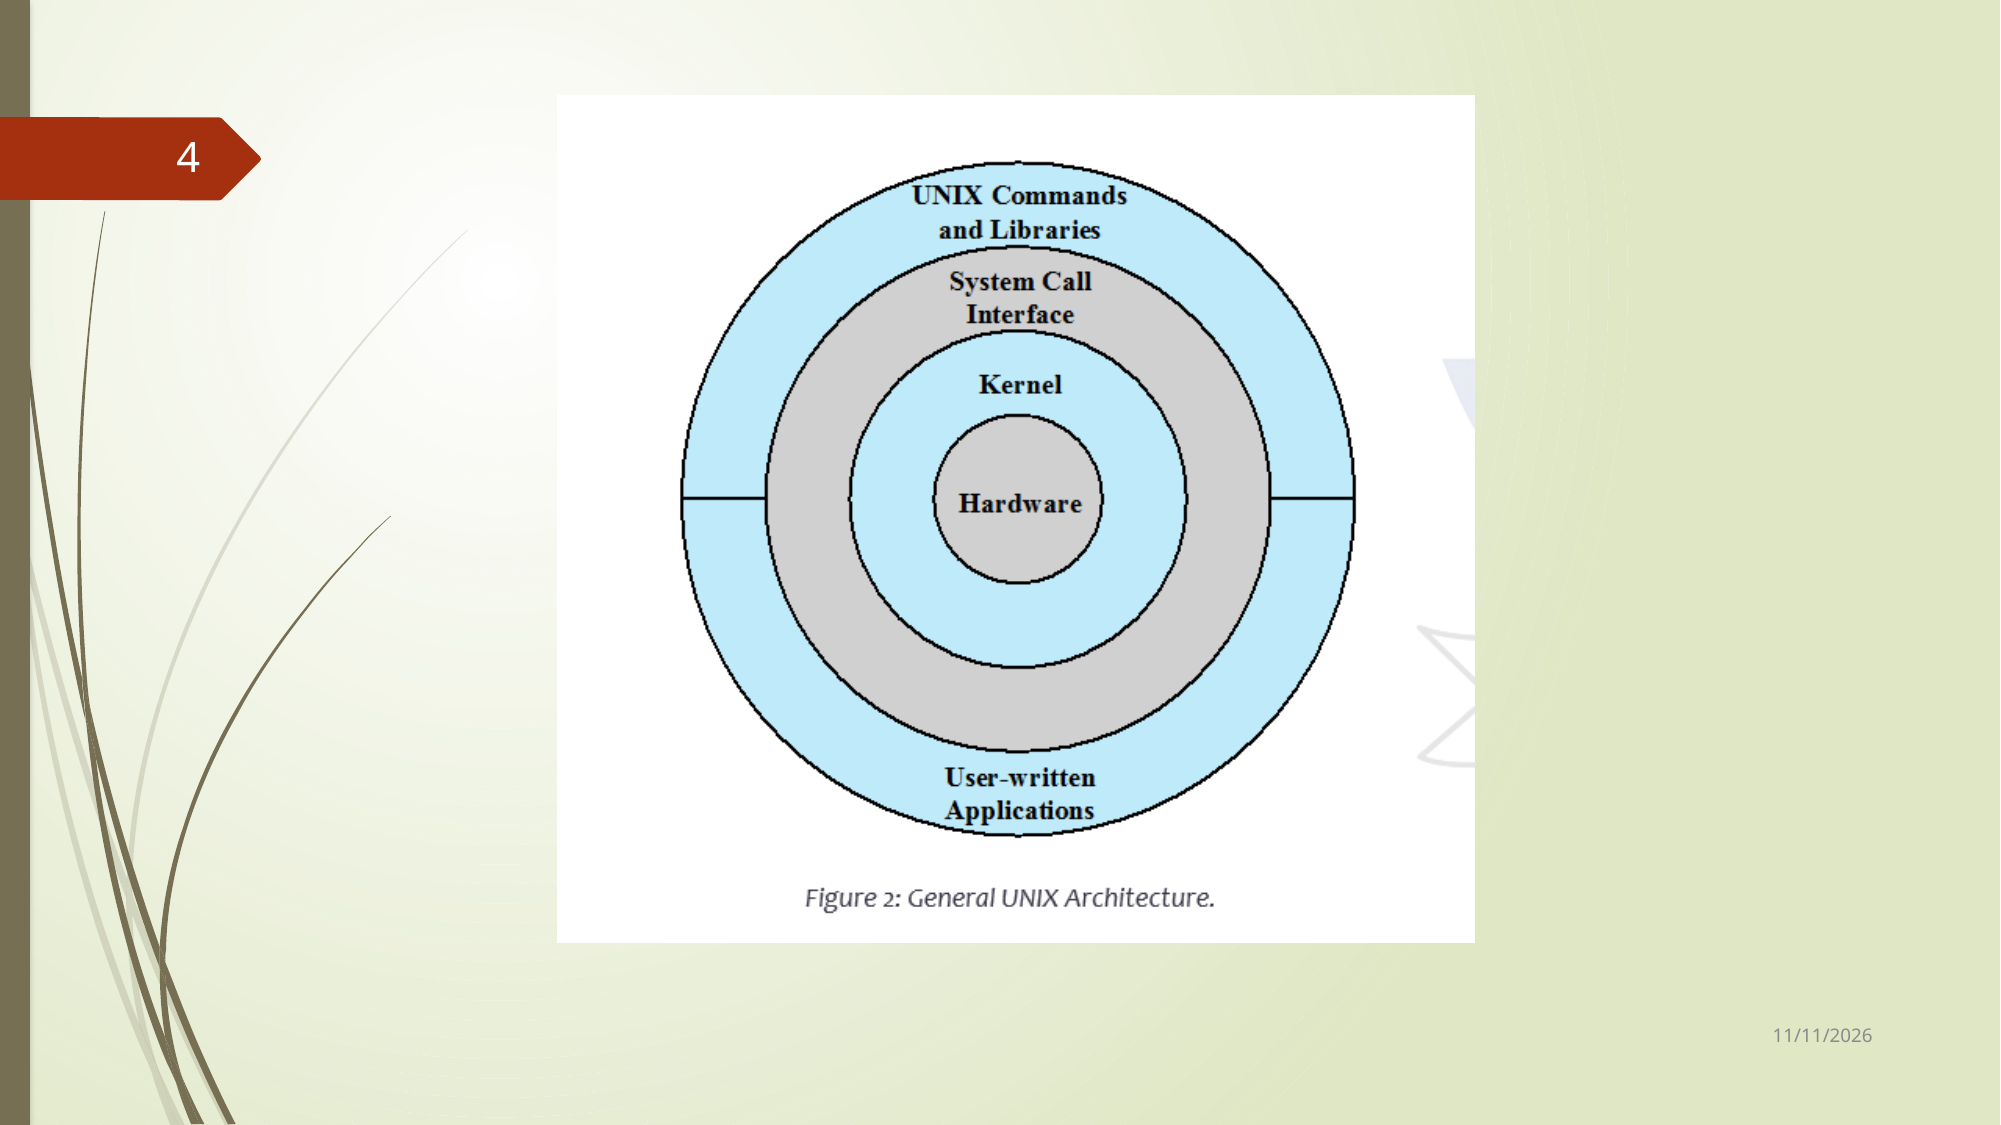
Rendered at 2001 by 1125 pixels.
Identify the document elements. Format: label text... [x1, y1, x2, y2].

slide_number 4 [87, 129, 216, 190]
picture [557, 95, 1475, 943]
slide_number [1699, 1005, 1888, 1067]
